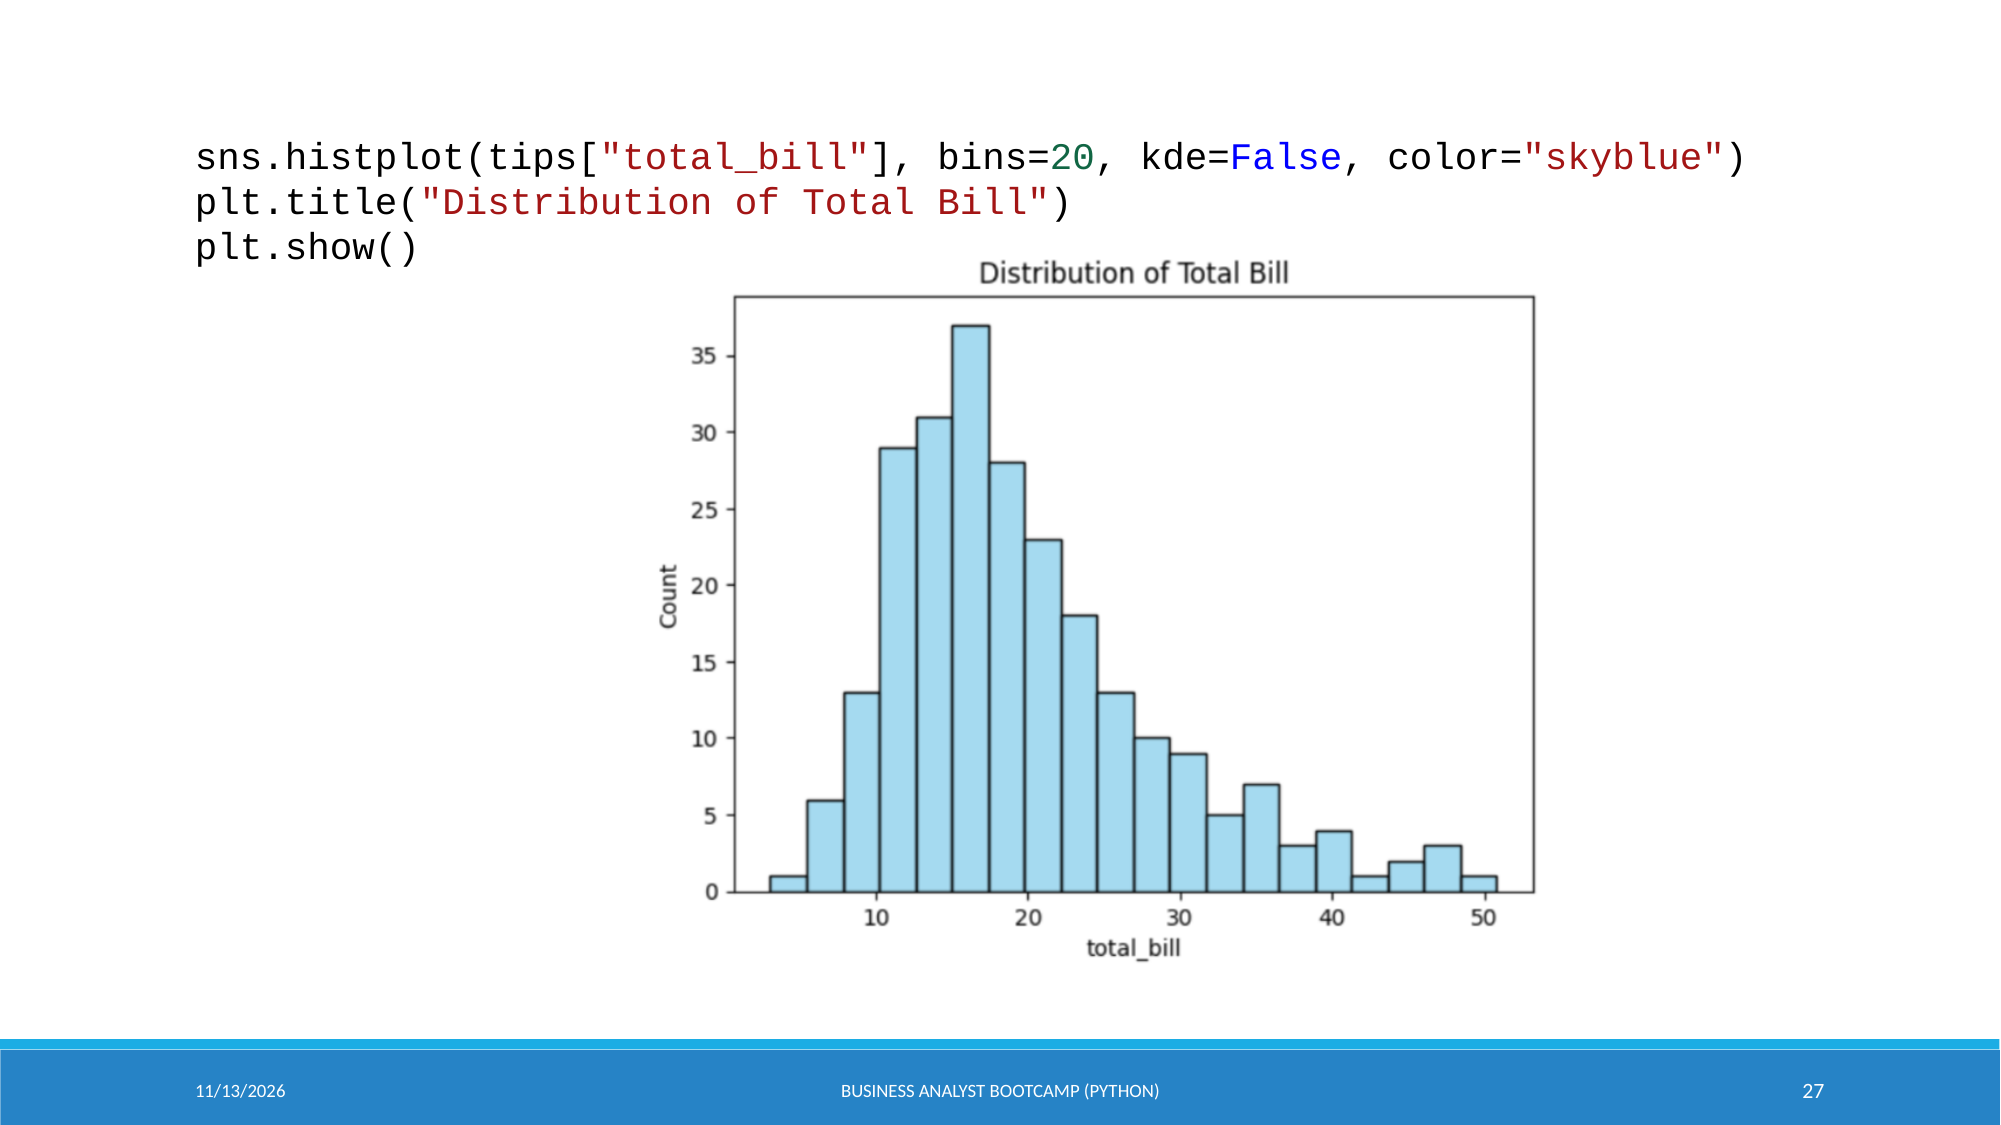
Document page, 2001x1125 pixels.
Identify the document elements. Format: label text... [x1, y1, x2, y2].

slide_number 27 [1624, 1059, 1840, 1120]
picture [636, 236, 1582, 990]
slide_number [180, 1059, 586, 1120]
text_box sns.histplot(tips["total_bill"], bins=20, kde=False, color="skyblue") plt.title("Distribution of Total Bill") plt.show() [179, 124, 1840, 365]
footer Business Analyst Bootcamp (PYTHON) [604, 1059, 1396, 1120]
